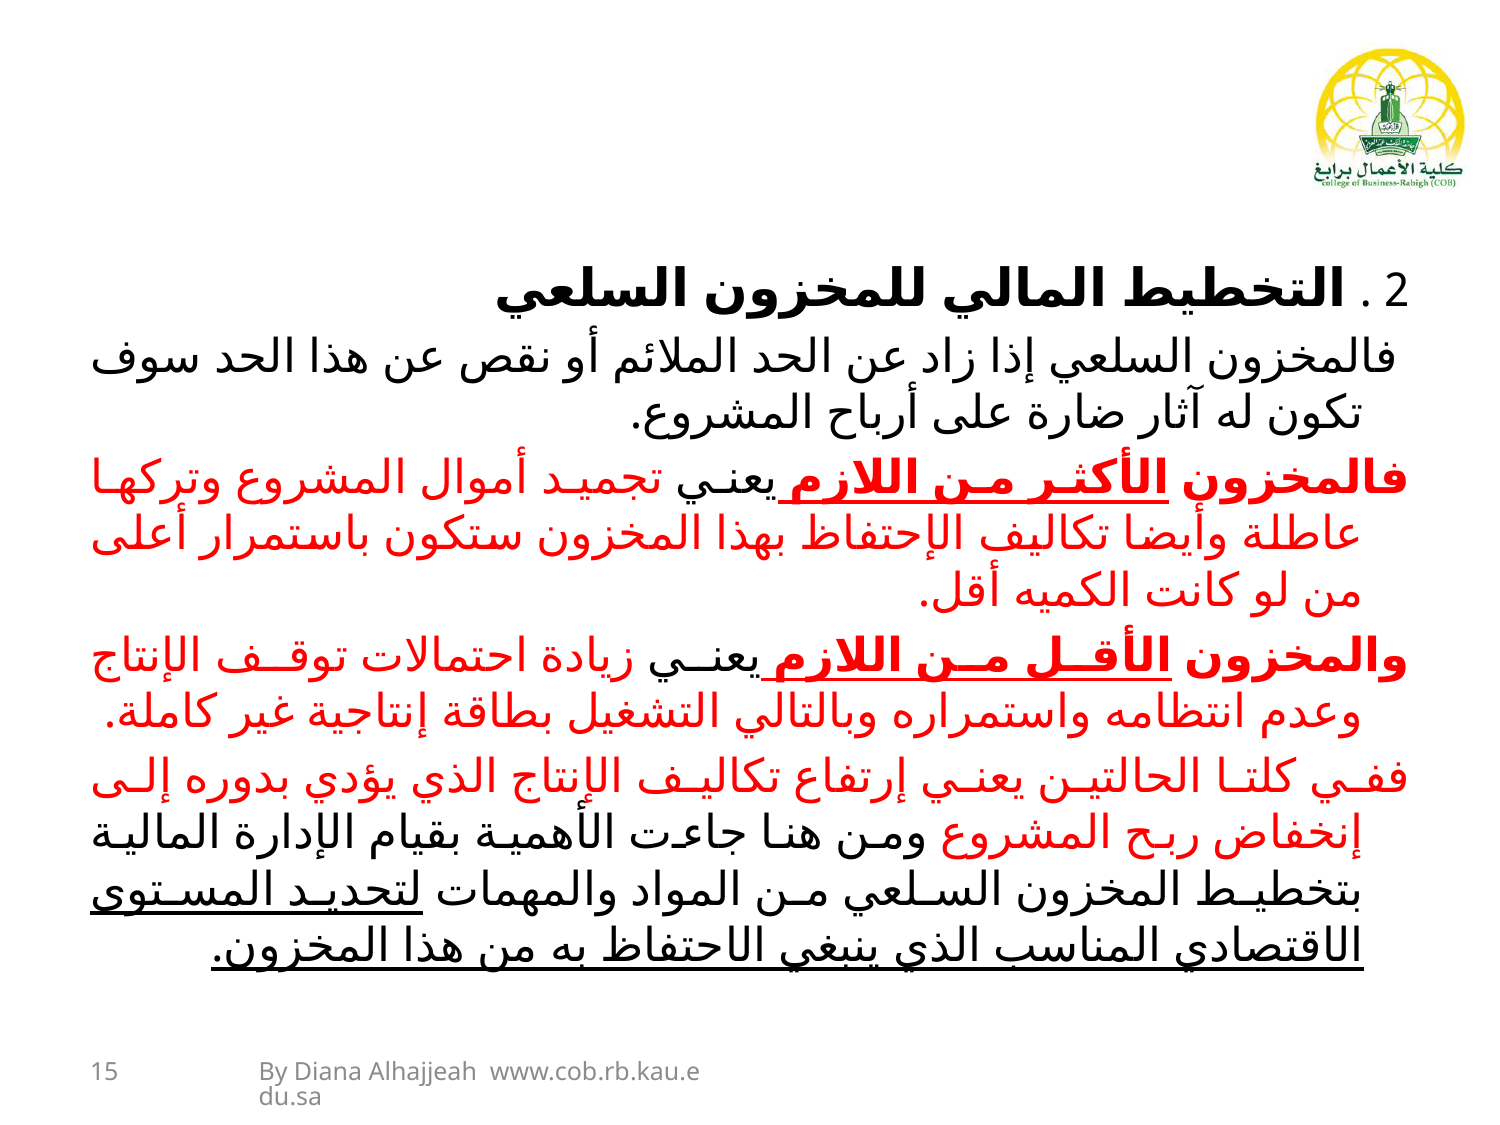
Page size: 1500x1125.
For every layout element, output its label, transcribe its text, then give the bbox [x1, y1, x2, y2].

slide_number 15 [75, 1042, 425, 1103]
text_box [1253, 6, 1500, 231]
footer By Diana Alhajjeah www.cob.rb.kau.edu.sa [512, 1042, 988, 1103]
list 2 . التخطيط المالي للمخزون السلعي فالمخزون السلعي إذا زاد عن الحد الملائم أو نقص عن هذا الحد سوف تكون له آثار ضارة على أرباح المشروع. فالمخزون الأكثر من اللازم يعني تجميد أموال المشروع وتركها عاطلة وأيضا تكاليف الإحتفاظ بهذا المخزون ستكون باستمرار أعلى من لو كانت الكميه أقل. والمخزون الأقل من اللازم يعني زيادة احتمالات توقف الإنتاج وعدم انتظامه واستمراره وبالتالي التشغيل بطاقة إنتاجية غير كاملة. ففي كلتا الحالتين يعني إرتفاع تكاليف الإنتاج الذي يؤدي بدوره إلى إنخفاض ربح المشروع ومن هنا جاءت الأهمية بقيام الإدارة المالية بتخطيط المخزون السلعي من المواد والمهمات لتحديد المستوى الاقتصادي المناسب الذي ينبغي الاحتفاظ به من هذا المخزون. [75, 246, 1425, 1005]
